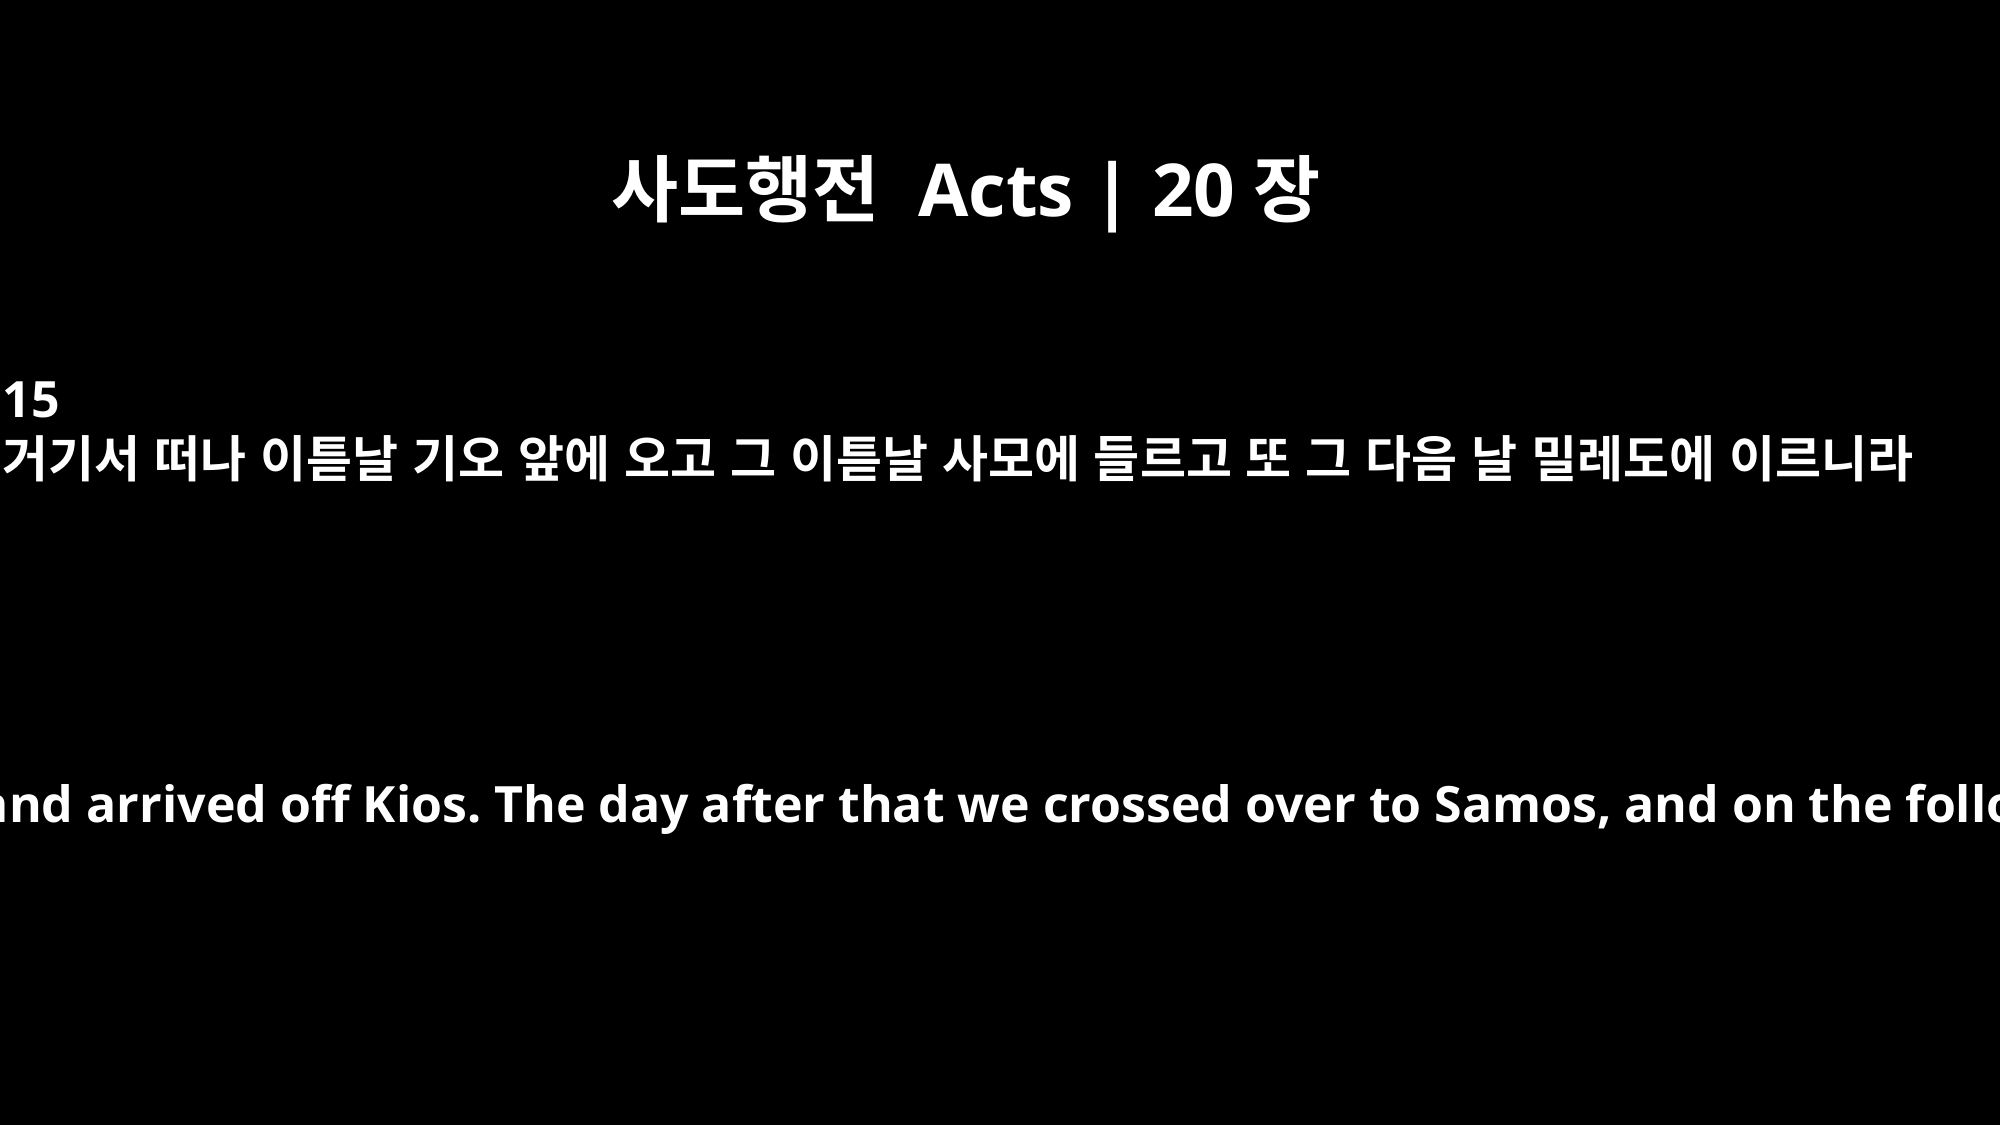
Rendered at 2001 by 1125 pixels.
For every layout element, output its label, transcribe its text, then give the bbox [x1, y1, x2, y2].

text_box 사도행전 Acts | 20장 [596, 136, 1336, 239]
text_box The next day we set sail from there and arrived off Kios. The day after that we crossed over to Samos, and on the following day arrived at Miletus. [0, 764, 2000, 840]
text_box 15 거기서 떠나 이튿날 기오 앞에 오고 그 이튿날 사모에 들르고 또 그 다음 날 밀레도에 이르니라 [0, 359, 1930, 495]
